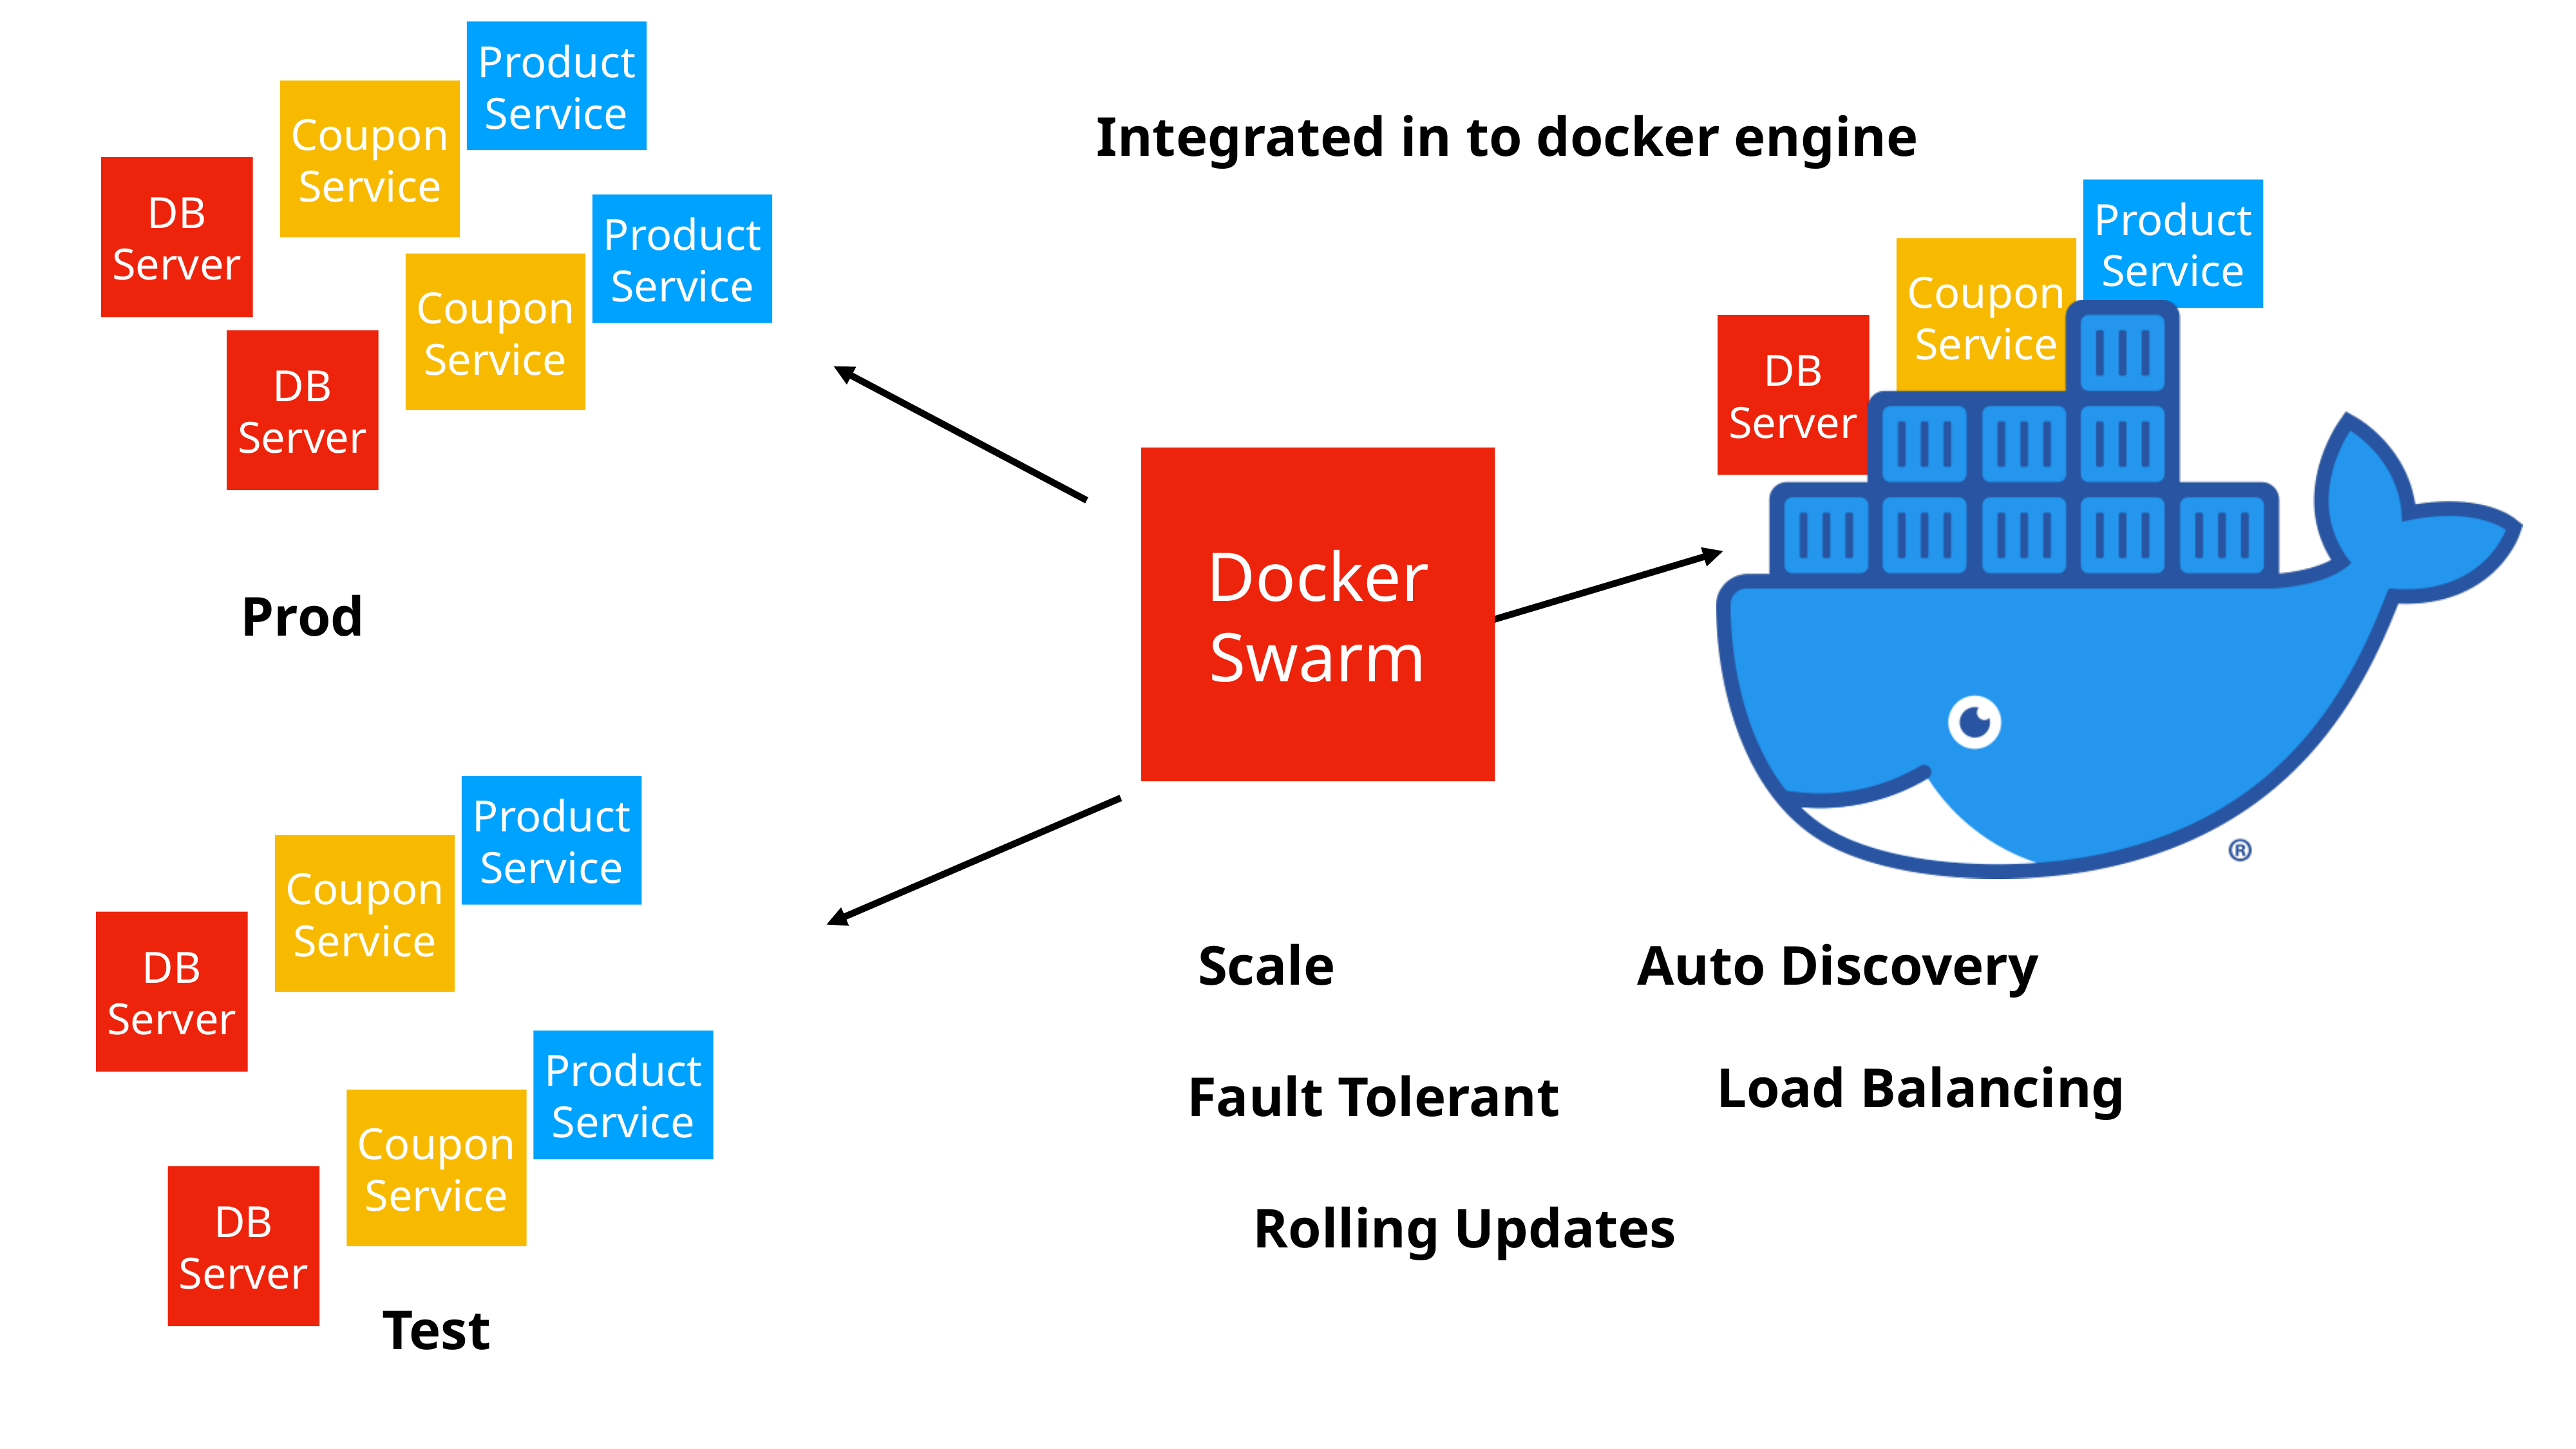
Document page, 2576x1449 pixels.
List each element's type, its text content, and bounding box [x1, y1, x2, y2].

text_box CouponService [346, 1089, 527, 1247]
text_box DB Server [167, 1166, 320, 1327]
text_box DB Server [96, 911, 248, 1072]
picture [1716, 300, 2523, 879]
text_box DB Server [100, 157, 253, 317]
text_box Integrated in to docker engine [1091, 97, 1925, 173]
text_box Test [377, 1290, 497, 1366]
text_box CouponService [405, 253, 586, 410]
text_box [833, 366, 1087, 501]
text_box Prod [235, 576, 370, 652]
text_box [1495, 549, 1716, 620]
text_box CouponService [1896, 238, 2077, 300]
text_box ProductService [2083, 179, 2264, 300]
text_box ProductService [533, 1030, 714, 1160]
text_box ProductService [592, 194, 773, 323]
text_box ProductService [466, 21, 647, 151]
text_box DB Server [227, 330, 379, 490]
text_box ProductService [461, 775, 642, 905]
text_box CouponService [274, 835, 455, 992]
text_box Rolling Updates [1247, 1189, 1683, 1264]
text_box Load Balancing [1711, 1048, 2132, 1124]
text_box Auto Discovery [1631, 925, 2045, 1001]
text_box [826, 797, 1121, 925]
text_box Scale [1192, 925, 1341, 1001]
text_box Fault Tolerant [1181, 1057, 1566, 1133]
text_box CouponService [279, 80, 460, 238]
text_box Docker Swarm [1141, 447, 1495, 782]
